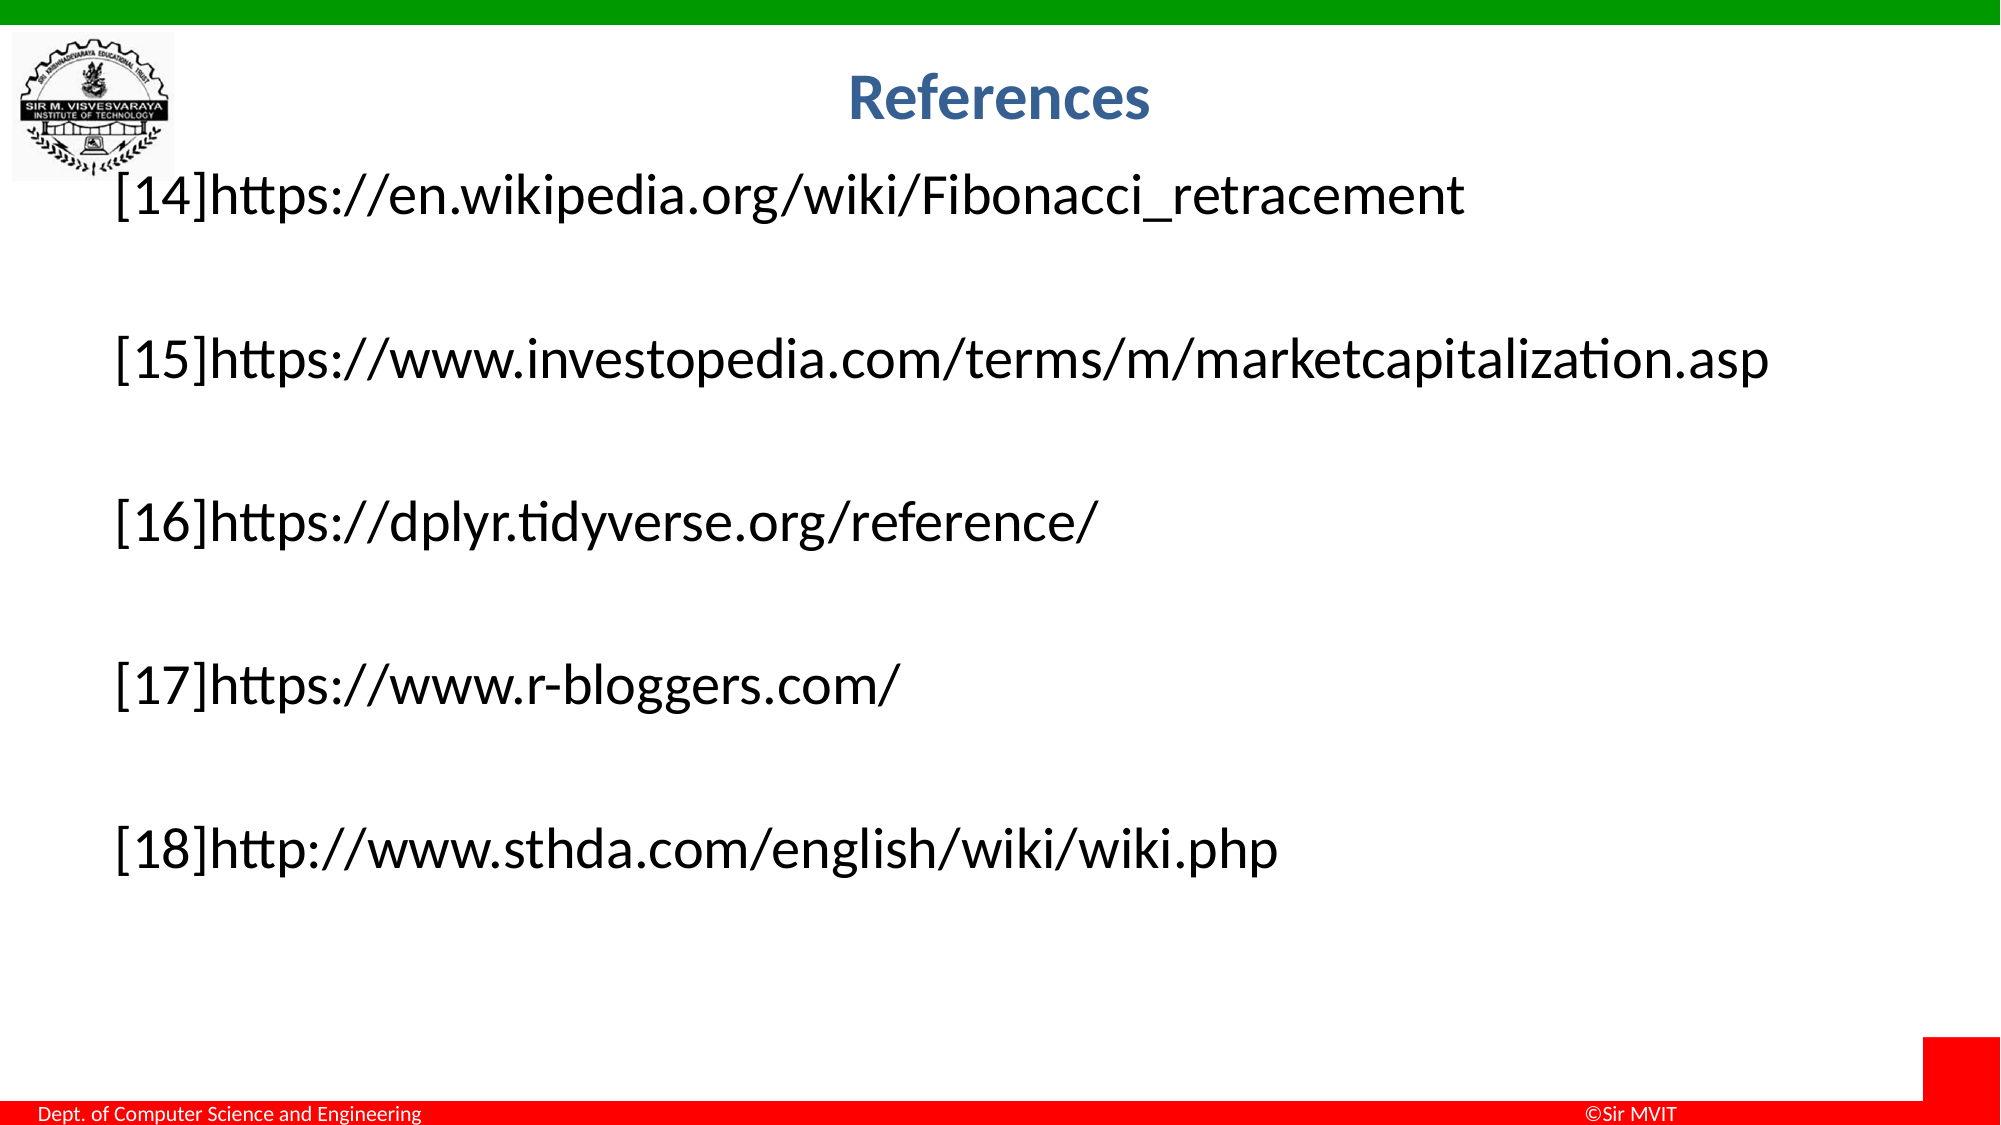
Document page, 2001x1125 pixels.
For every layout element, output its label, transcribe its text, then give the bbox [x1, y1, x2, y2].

title References [99, 45, 1900, 149]
picture [12, 32, 174, 181]
list [14]https://en.wikipedia.org/wiki/Fibonacci_retracement [15]https://www.investopedia.com/terms/m/marketcapitalization.asp [16]https://dplyr.tidyverse.org/reference/ [17]https://www.r-bloggers.com/ [18]http://www.sthda.com/english/wiki/wiki.php [99, 149, 1900, 1000]
